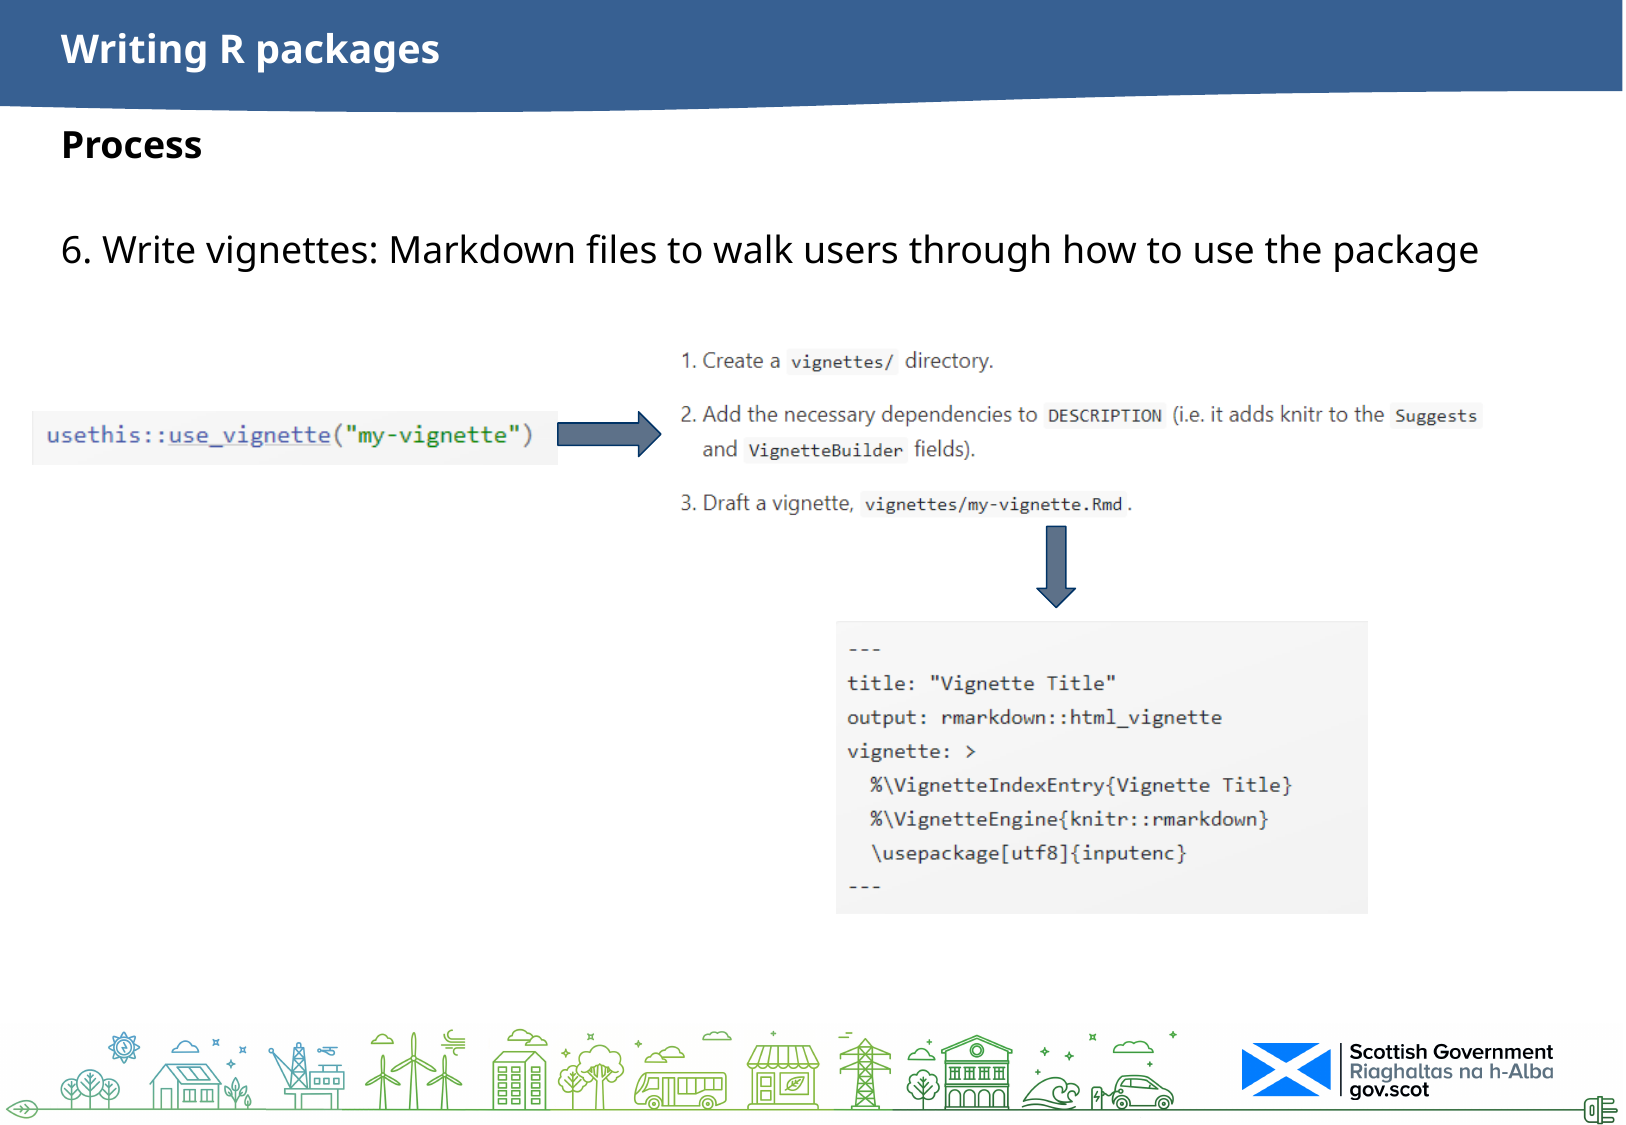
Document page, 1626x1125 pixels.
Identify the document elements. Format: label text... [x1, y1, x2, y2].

picture [676, 332, 1502, 527]
text_box [1036, 535, 1076, 608]
picture [32, 411, 559, 466]
picture [835, 621, 1368, 914]
picture [0, 1023, 1623, 1125]
title Writing R packages [45, 7, 1581, 88]
text_box [562, 411, 661, 457]
list Process 6. Write vignettes: Markdown files to walk users through how to use the package [45, 113, 1581, 1012]
